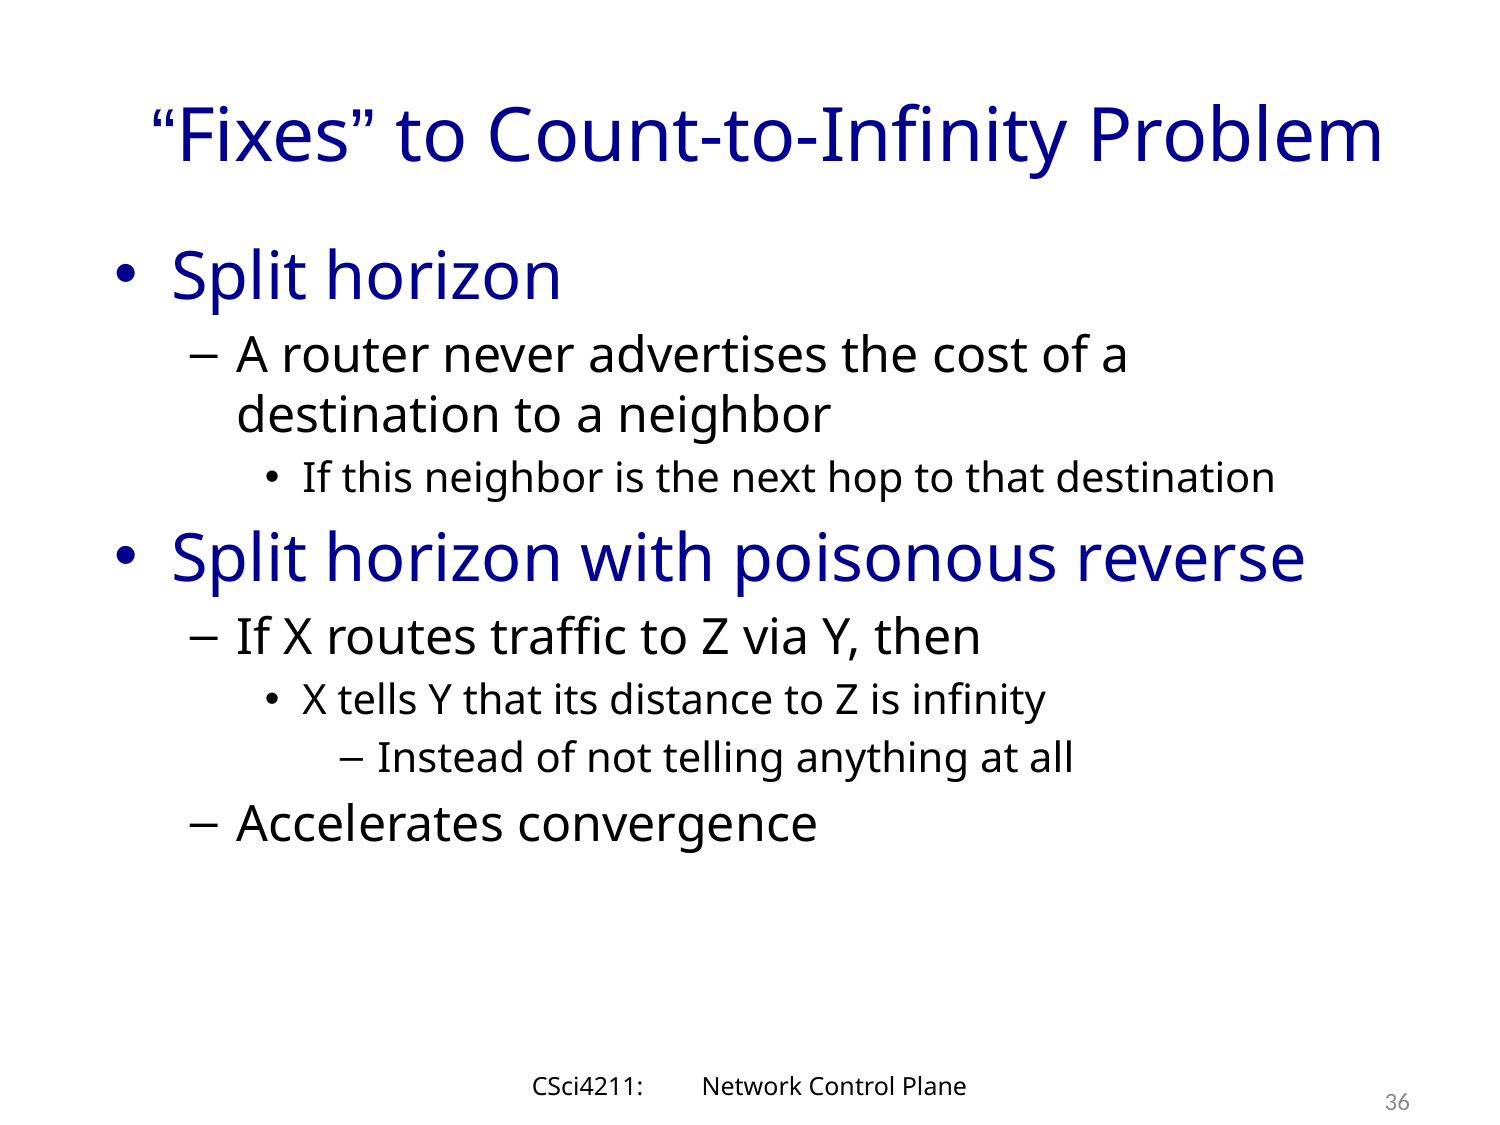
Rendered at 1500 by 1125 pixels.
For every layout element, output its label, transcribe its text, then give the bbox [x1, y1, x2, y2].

title “Fixes” to Count-to-Infinity Problem [99, 37, 1438, 225]
slide_number 36 [1074, 1070, 1425, 1125]
list Split horizon A router never advertises the cost of a destination to a neighbor If this neighbor is the next hop to that destination Split horizon with poisonous reverse If X routes traffic to Z via Y, then X tells Y that its distance to Z is infinity Instead of not telling anything at all Accelerates convergence [99, 224, 1375, 1071]
footer CSci4211: Network Control Plane [512, 1070, 988, 1125]
